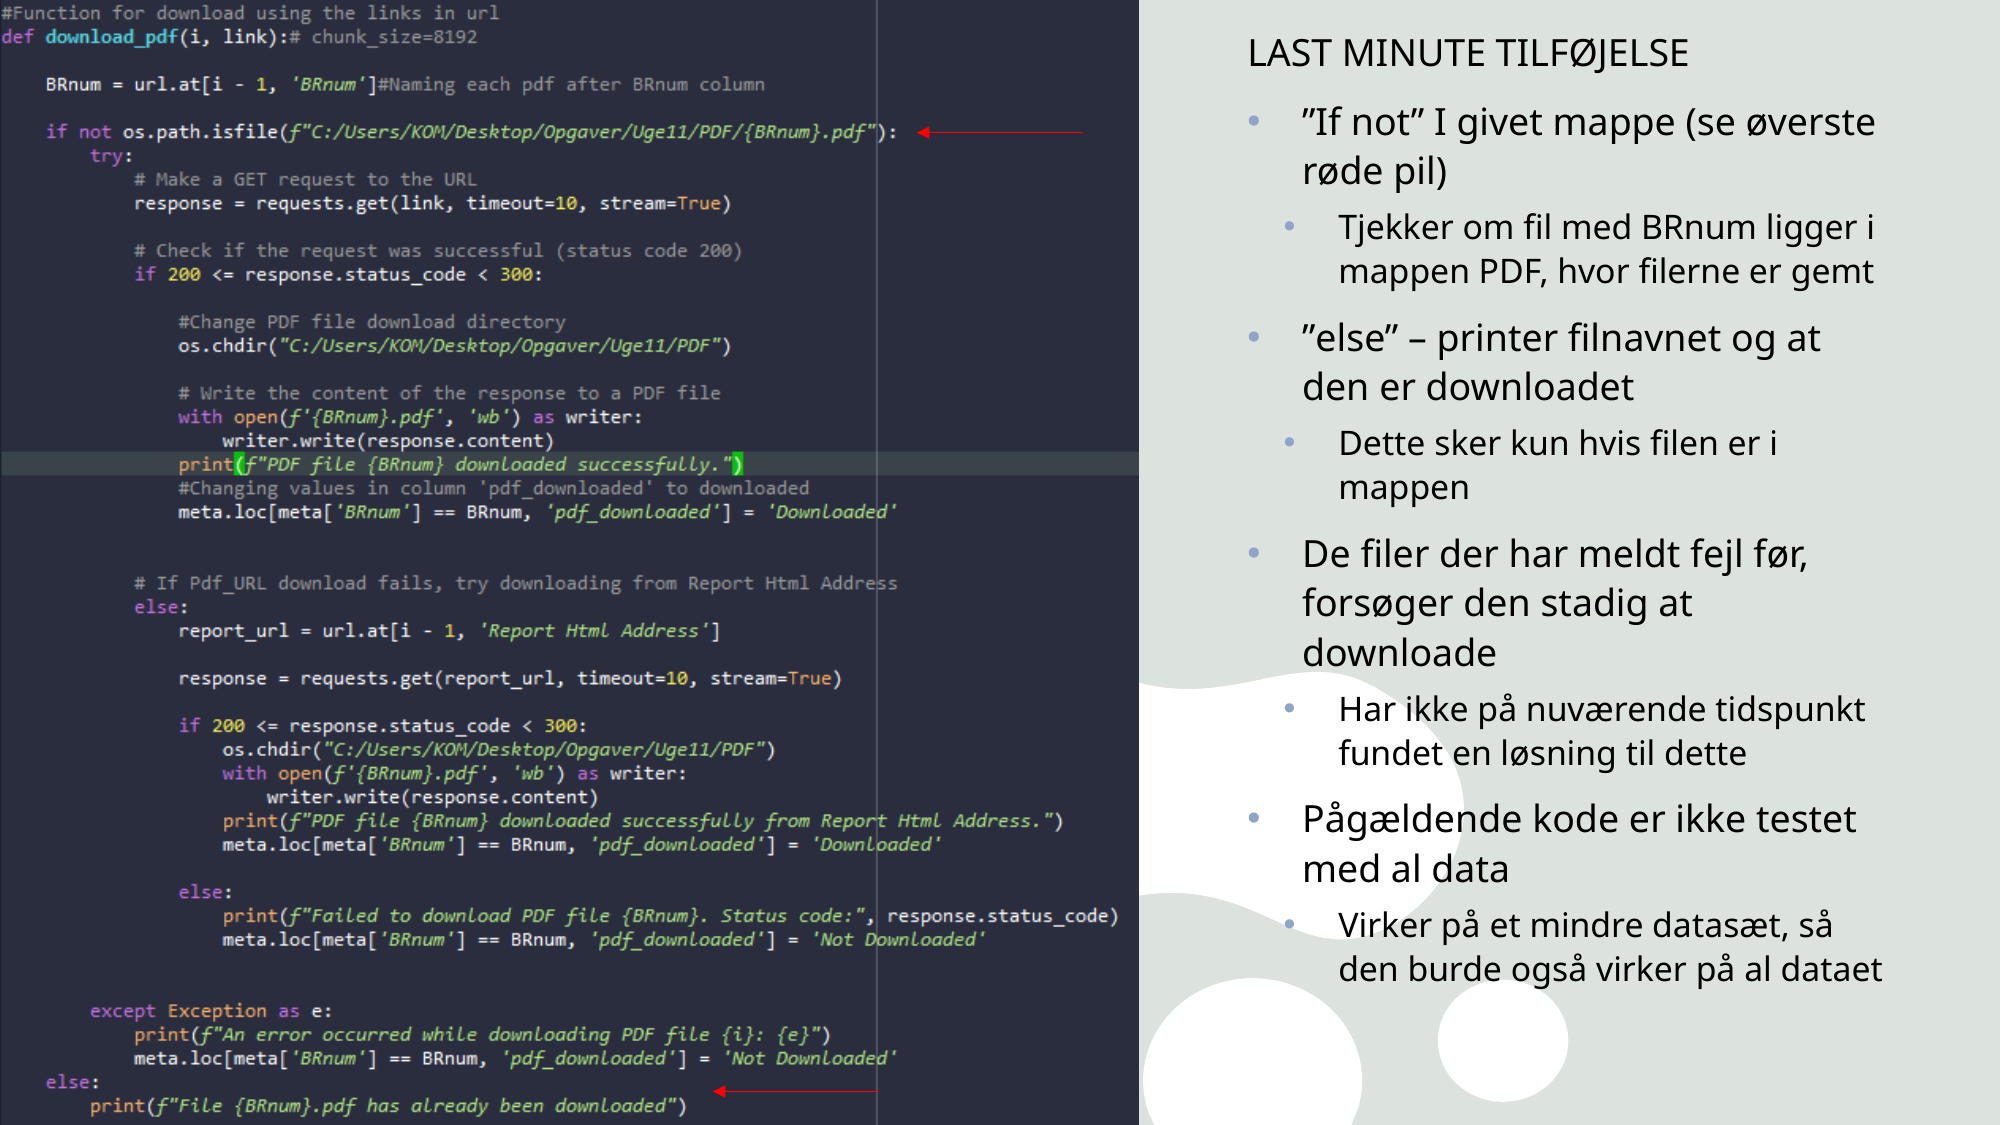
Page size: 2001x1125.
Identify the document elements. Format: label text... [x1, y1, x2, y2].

list LAST MINUTE TILFØJELSE ”If not” I givet mappe (se øverste røde pil) Tjekker om fil med BRnum ligger i mappen PDF, hvor filerne er gemt ”else” – printer filnavnet og at den er downloadet Dette sker kun hvis filen er i mappen De filer der har meldt fejl før, forsøger den stadig at downloade Har ikke på nuværende tidspunkt fundet en løsning til dette Pågældende kode er ikke testet med al data Virker på et mindre datasæt, så den burde også virker på al dataet [1232, 17, 1900, 1008]
picture [0, 0, 1139, 1125]
